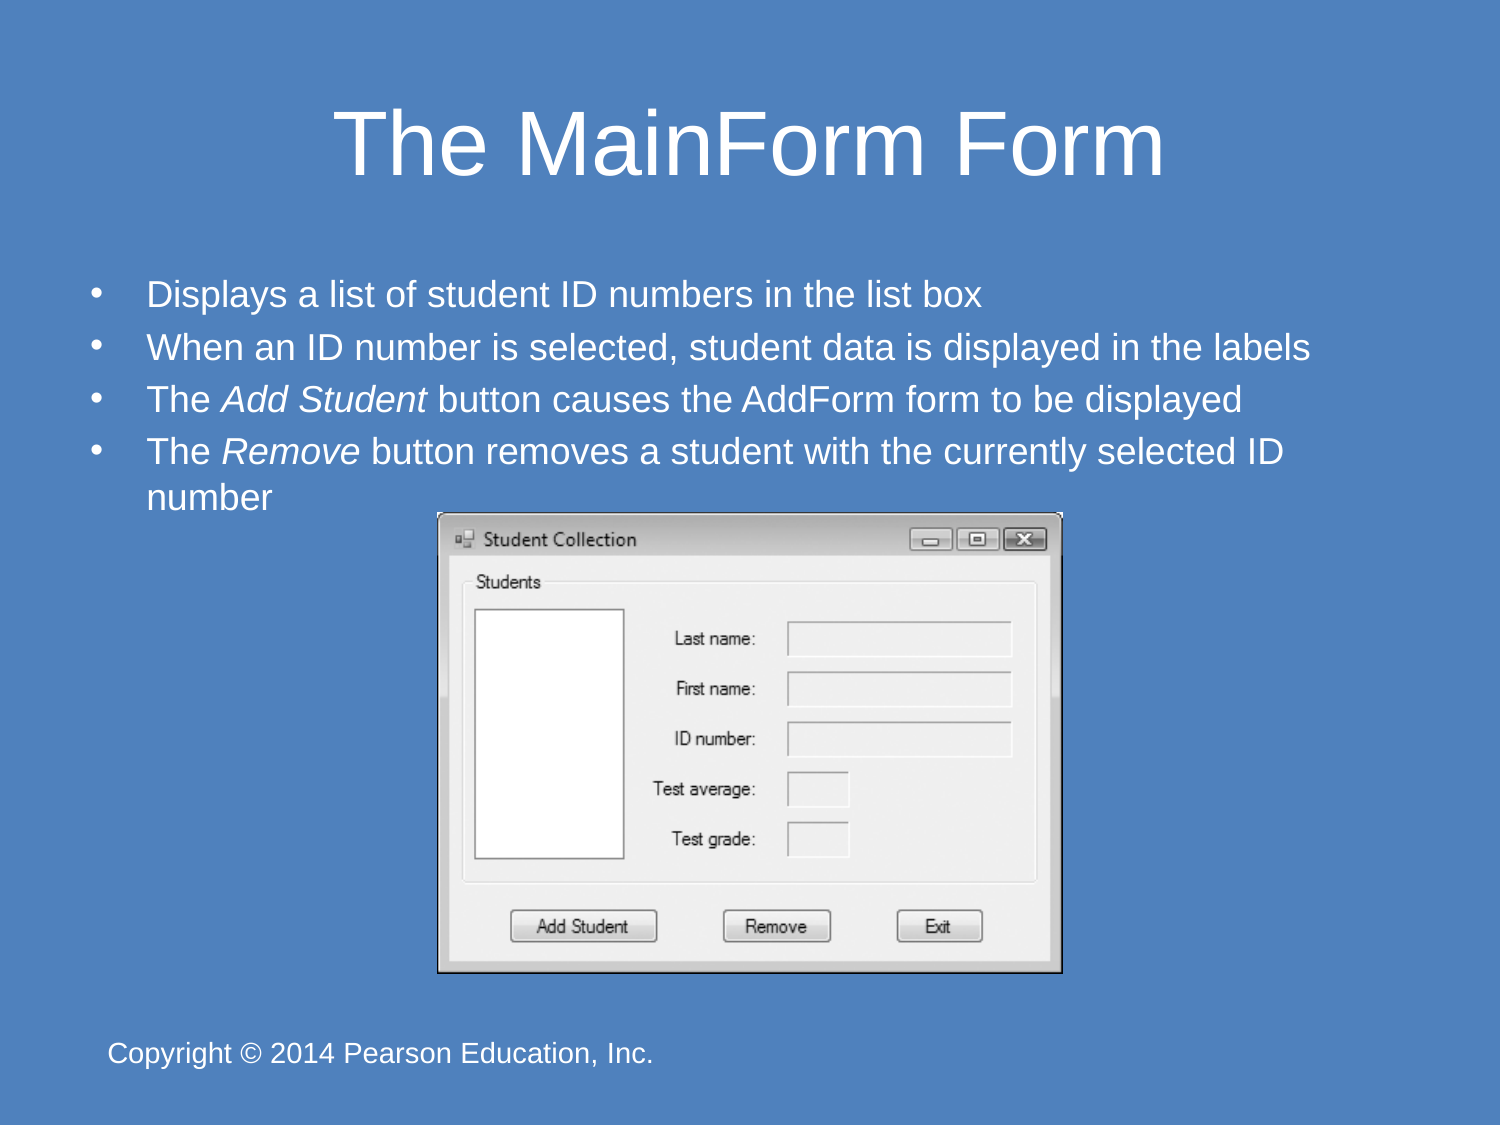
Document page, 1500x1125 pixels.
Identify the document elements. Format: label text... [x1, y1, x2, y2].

title The MainForm Form [75, 45, 1425, 233]
picture [437, 512, 1063, 974]
list Displays a list of student ID numbers in the list box When an ID number is selected, student data is displayed in the labels The Add Student button causes the AddForm form to be displayed The Remove button removes a student with the currently selected ID number [75, 262, 1425, 1005]
